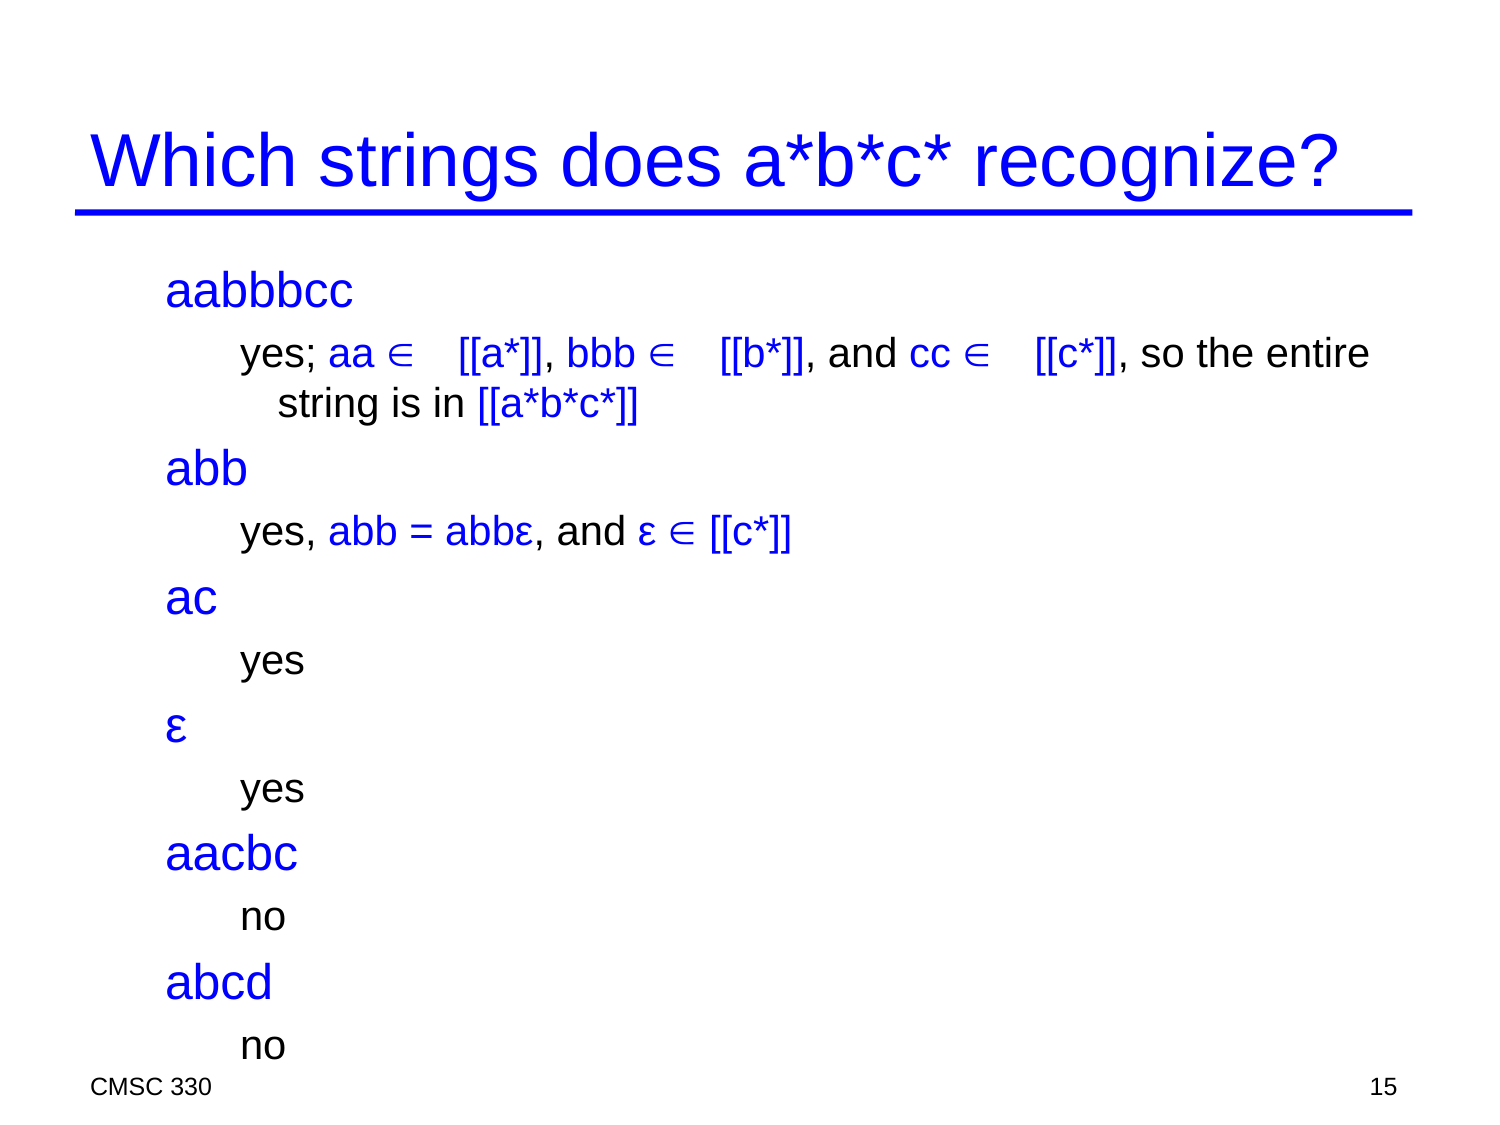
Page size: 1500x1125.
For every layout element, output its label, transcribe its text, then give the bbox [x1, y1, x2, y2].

footer CMSC 330 [74, 1088, 988, 1101]
list aabbbcc yes; aa  [[a*]], bbb  [[b*]], and cc  [[c*]], so the entire string is in [[a*b*c*]] abb yes, abb = abbε, and ε  [[c*]] ac yes ε yes aacbc no abcd no [74, 249, 1413, 1088]
slide_number 15 [1099, 1088, 1413, 1101]
title Which strings does a*b*c* recognize? [74, 99, 1413, 213]
